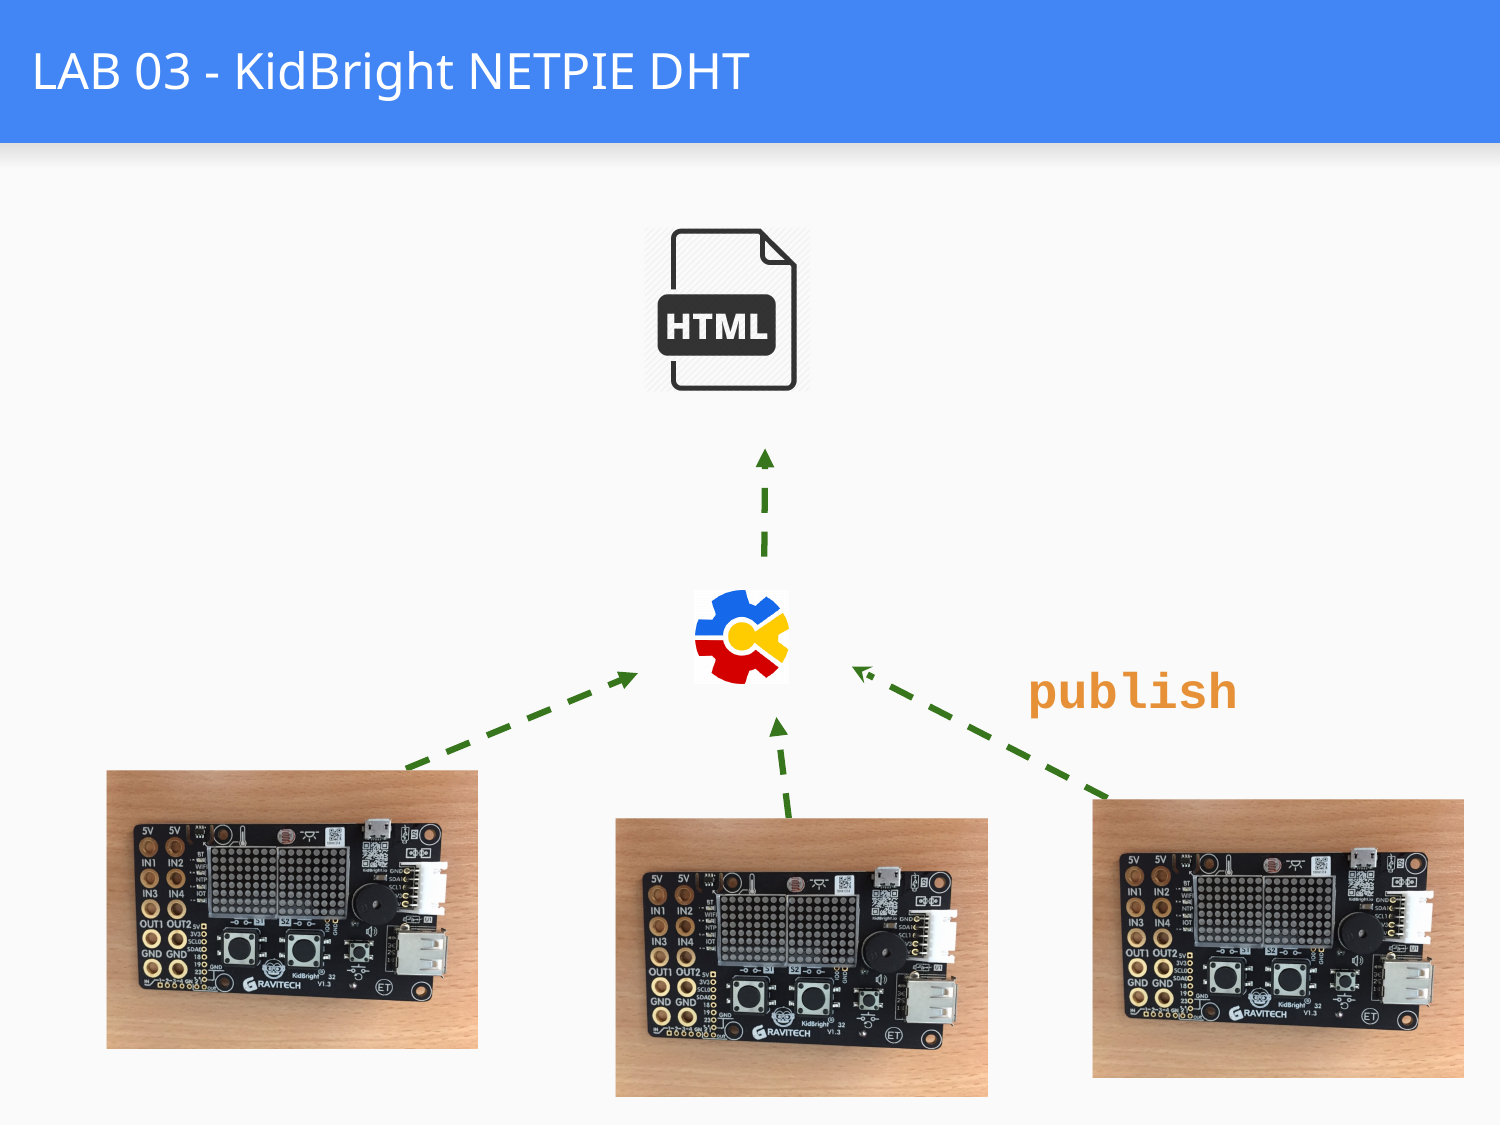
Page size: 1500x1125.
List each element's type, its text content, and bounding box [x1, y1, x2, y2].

picture [694, 590, 789, 685]
picture [105, 769, 479, 1049]
text_box publish [1012, 643, 1255, 746]
title LAB 03 - KidBright NETPIE DHT [16, 3, 1464, 136]
picture [643, 226, 811, 394]
picture [615, 817, 988, 1097]
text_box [284, 672, 639, 820]
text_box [851, 666, 1147, 819]
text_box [776, 716, 790, 816]
picture [1091, 798, 1465, 1078]
